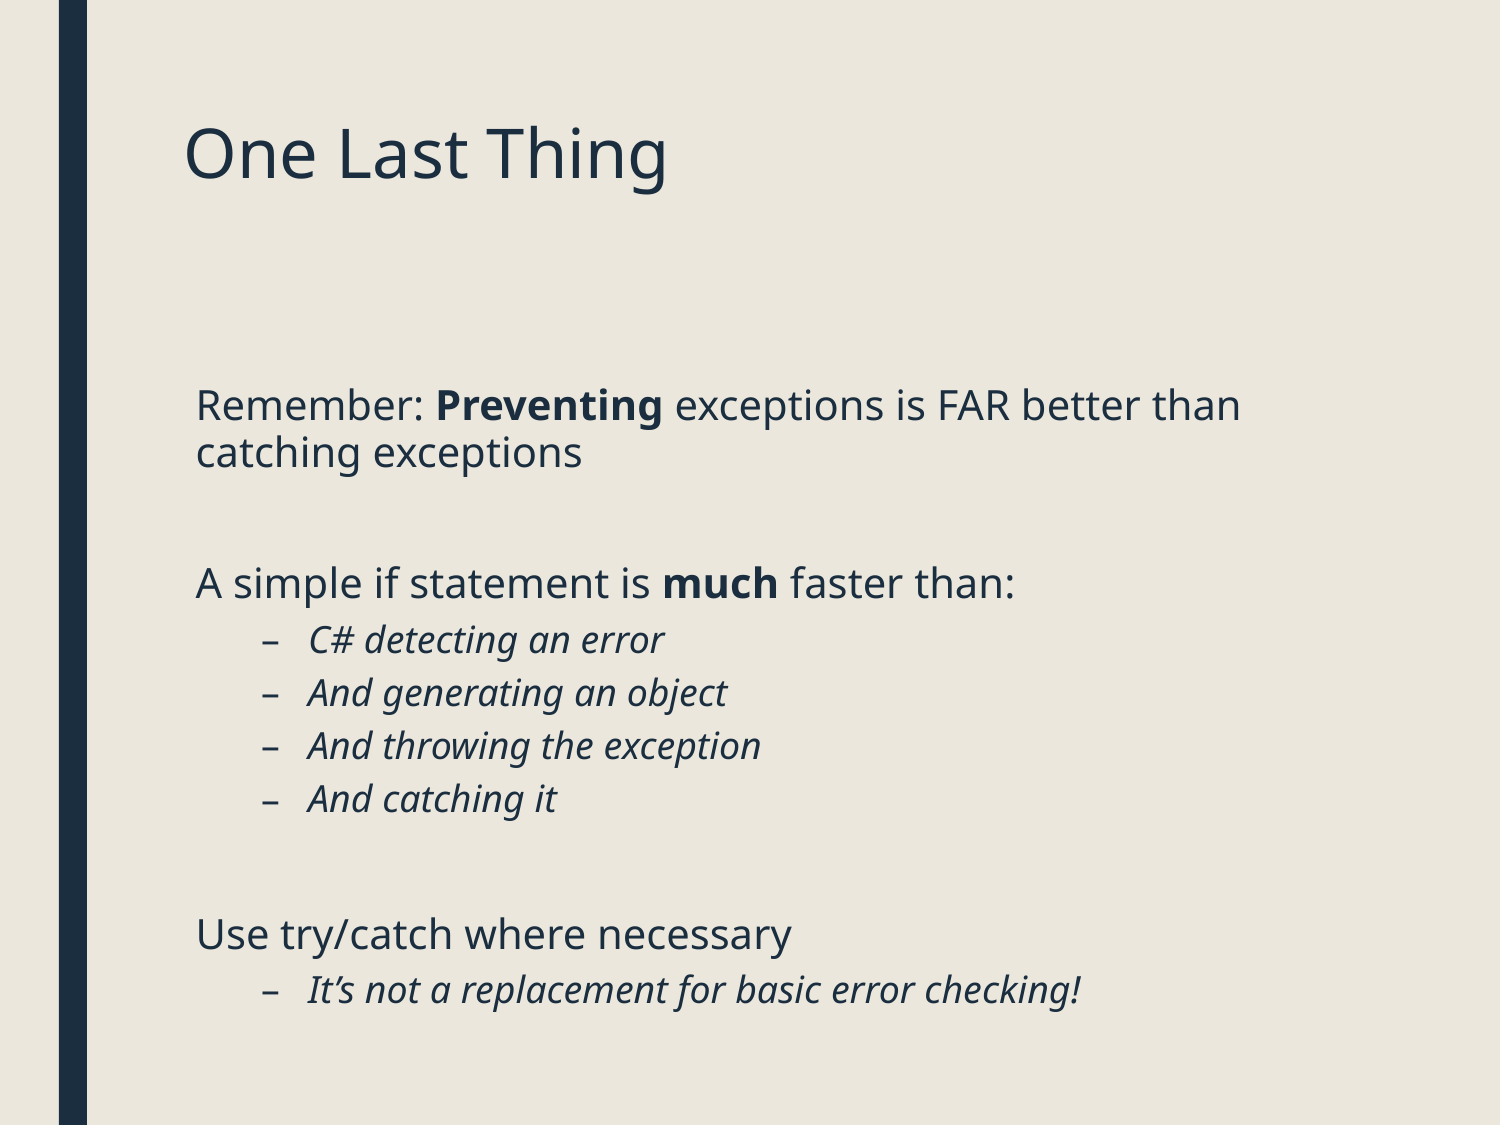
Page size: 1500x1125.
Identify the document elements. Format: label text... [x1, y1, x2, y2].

list Remember: Preventing exceptions is FAR better than catching exceptions A simple if statement is much faster than: C# detecting an error And generating an object And throwing the exception And catching it Use try/catch where necessary It’s not a replacement for basic error checking! [180, 375, 1431, 1062]
title One Last Thing [168, 112, 1437, 227]
